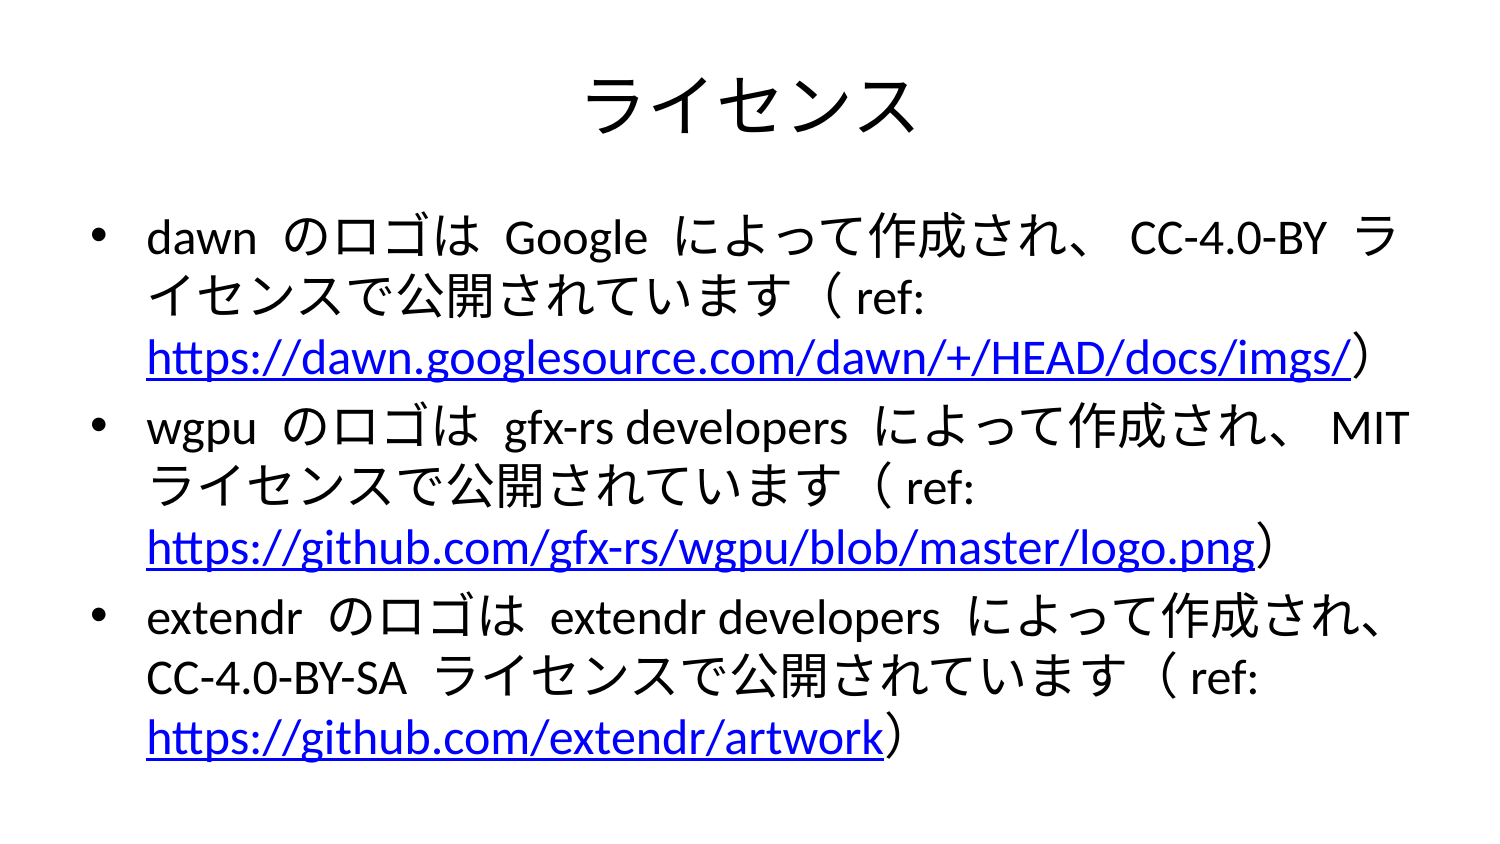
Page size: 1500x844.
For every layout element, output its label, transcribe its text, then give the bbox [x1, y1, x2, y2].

title ライセンス [75, 33, 1425, 175]
list dawn のロゴは Google によって作成され、CC-4.0-BY ライセンスで公開されています（ref: https://dawn.googlesource.com/dawn/+/HEAD/docs/imgs/） wgpu のロゴは gfx-rs developers によって作成され、MIT ライセンスで公開されています（ref: https://github.com/gfx-rs/wgpu/blob/master/logo.png） extendr のロゴは extendr developers によって作成され、CC-4.0-BY-SA ライセンスで公開されています（ref: https://github.com/extendr/artwork） [75, 196, 1425, 754]
